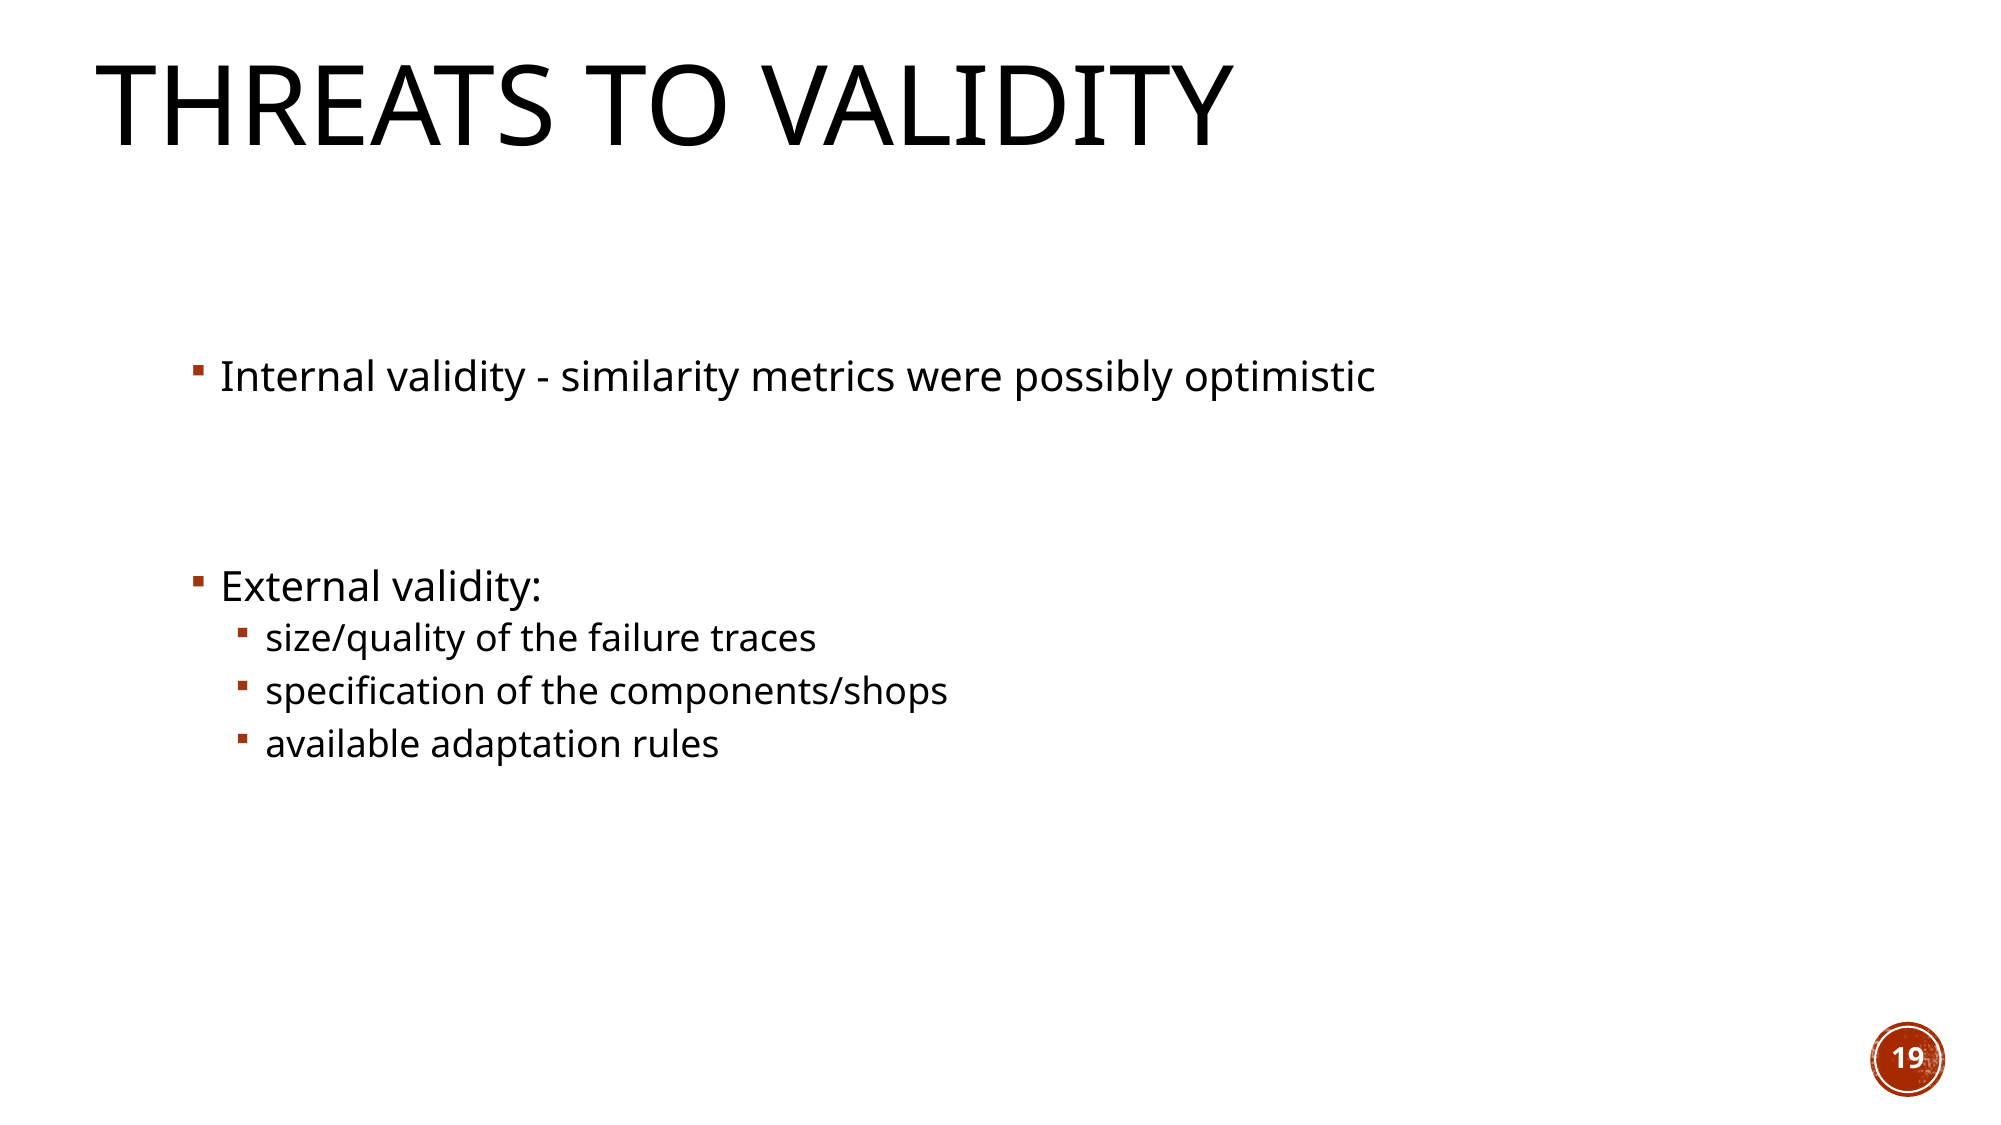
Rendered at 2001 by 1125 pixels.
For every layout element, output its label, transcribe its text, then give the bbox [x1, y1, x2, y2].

slide_number 19 [1855, 1028, 1961, 1089]
list Internal validity - similarity metrics were possibly optimistic External validity: size/quality of the failure traces specification of the components/shops available adaptation rules [175, 348, 1826, 1013]
title Threats to validity [80, 41, 1731, 178]
